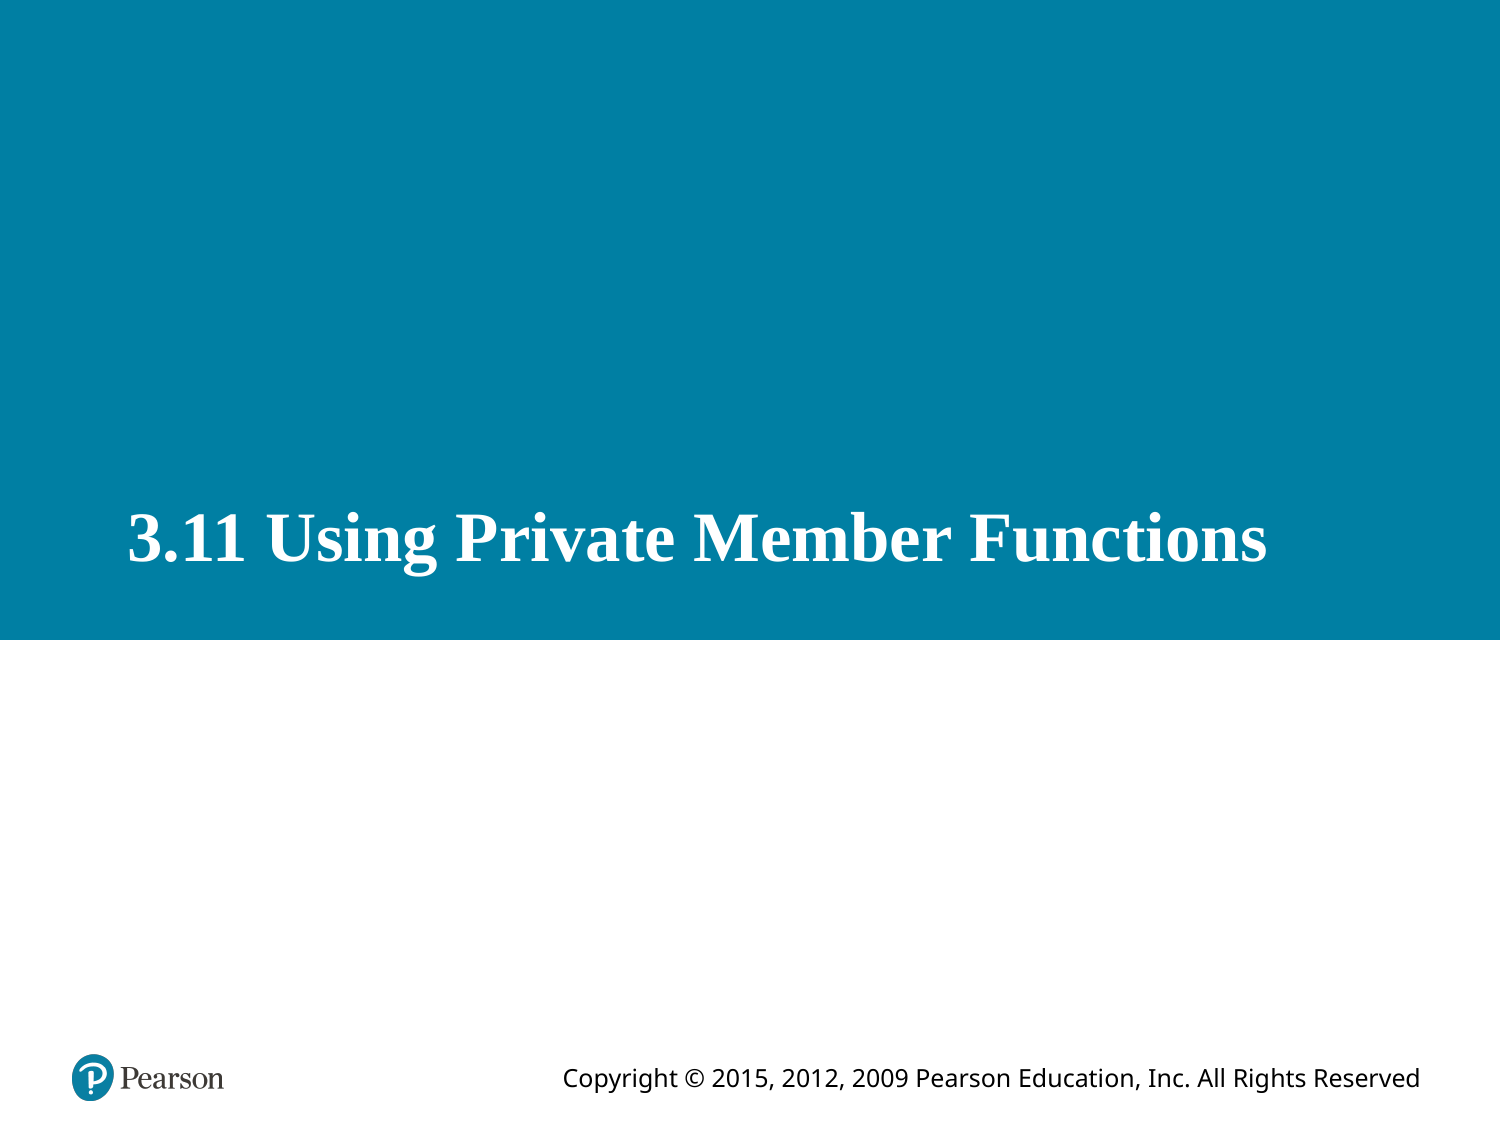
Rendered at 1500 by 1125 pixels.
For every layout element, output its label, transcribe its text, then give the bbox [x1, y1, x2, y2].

picture [80, 1063, 106, 1088]
title 3.11 Using Private Member Functions [112, 372, 1388, 591]
picture [98, 1054, 224, 1101]
picture [72, 1054, 88, 1070]
picture [72, 1087, 83, 1101]
